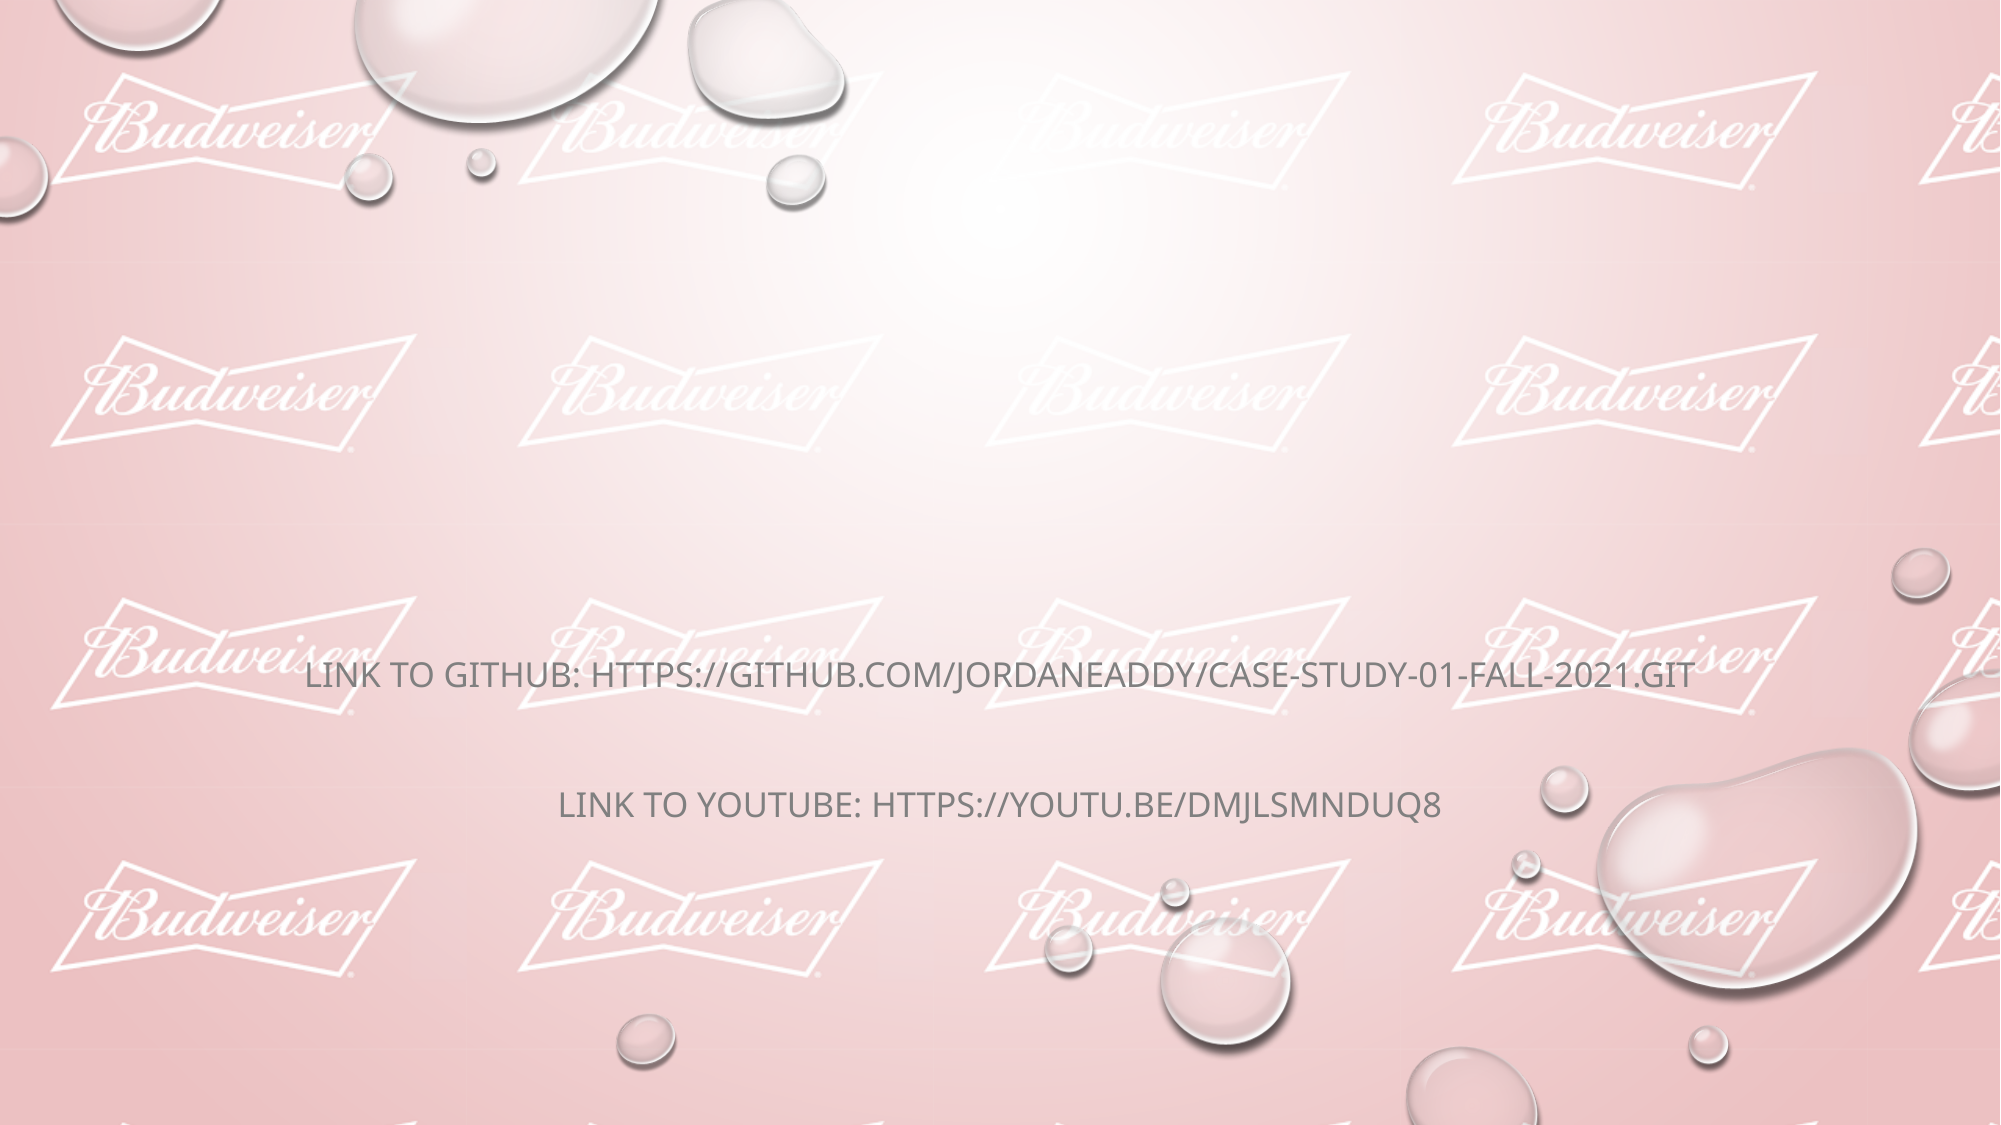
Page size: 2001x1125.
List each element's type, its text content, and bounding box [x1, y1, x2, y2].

subtitle Link to GITHUB: https://github.com/JordanEaddy/Case-Study-01-Fall-2021.git Link to YouTube: https://youtu.be/DmjlSMNduQ8 [287, 637, 1713, 863]
picture [0, 0, 2000, 1125]
